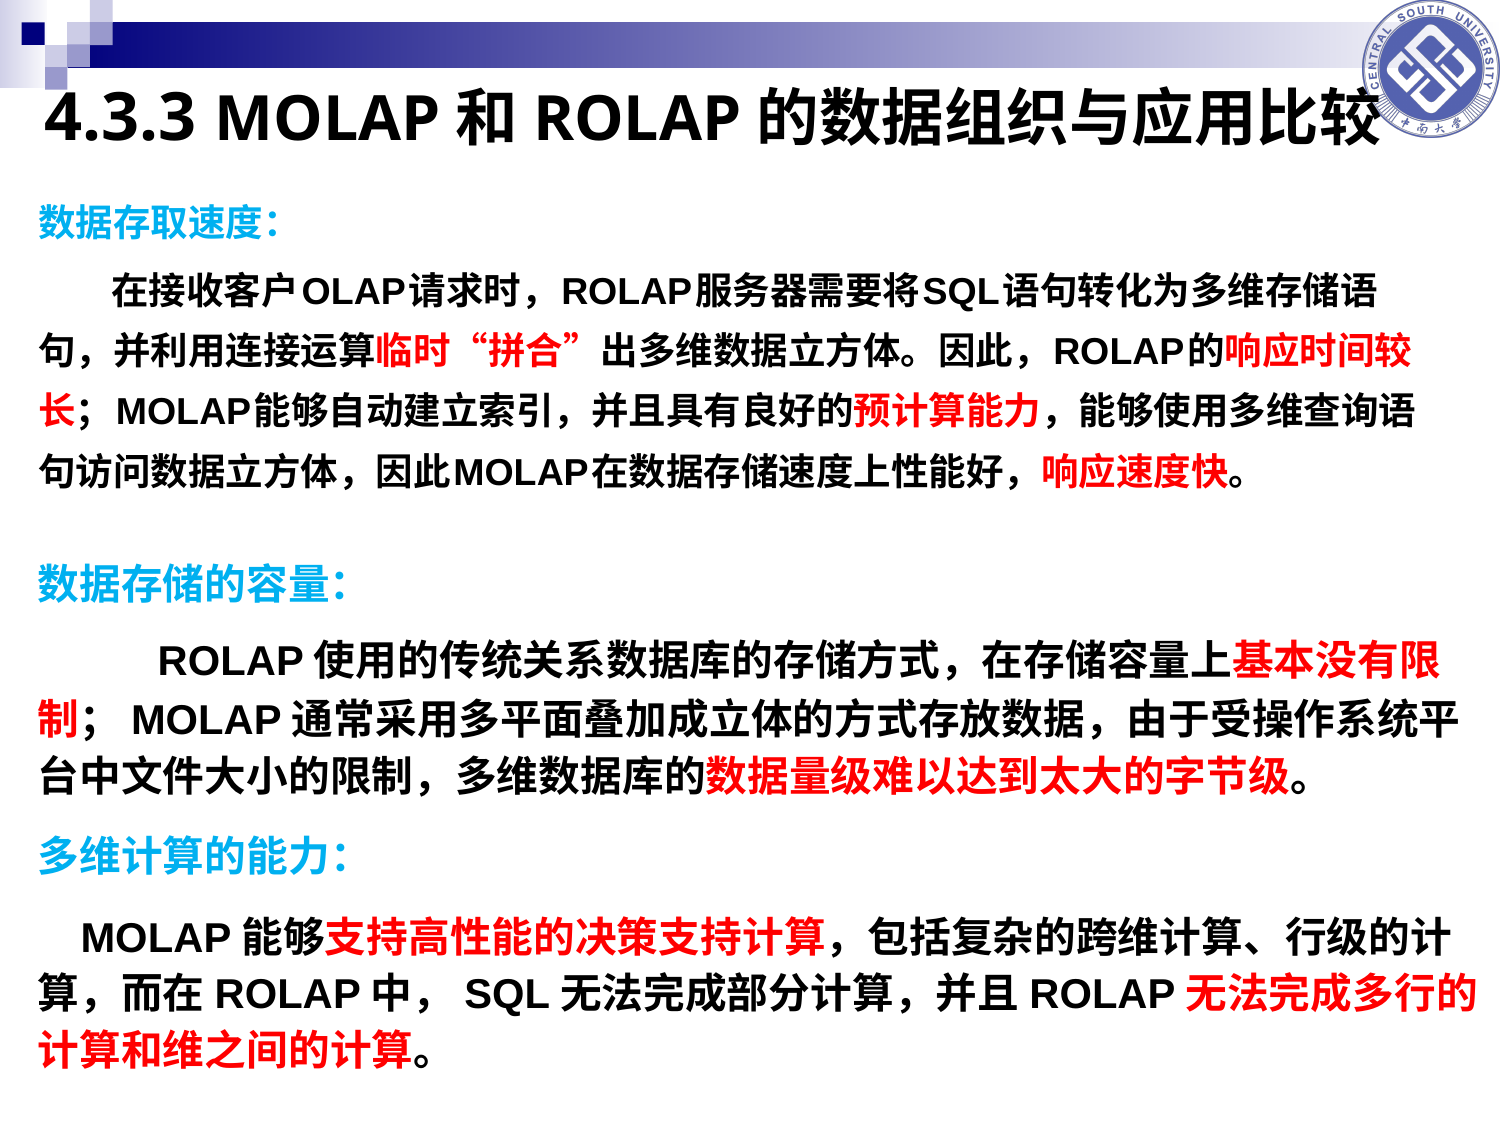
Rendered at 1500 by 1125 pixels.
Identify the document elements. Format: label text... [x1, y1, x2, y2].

text_box 多维计算的能力： MOLAP能够支持高性能的决策支持计算，包括复杂的跨维计算、行级的计算，而在ROLAP中，SQL无法完成部分计算，并且ROLAP无法完成多行的计算和维之间的计算。 [22, 831, 1500, 1059]
list 数据存取速度： 在接收客户OLAP请求时，ROLAP服务器需要将SQL语句转化为多维存储语句，并利用连接运算临时“拼合”出多维数据立方体。因此，ROLAP的响应时间较长；MOLAP能够自动建立索引，并且具有良好的预计算能力，能够使用多维查询语句访问数据立方体，因此MOLAP在数据存储速度上性能好，响应速度快。 [23, 191, 1465, 546]
text_box 4.3.3 MOLAP和ROLAP的数据组织与应用比较 [29, 66, 1397, 162]
text_box 数据存储的容量： ROLAP使用的传统关系数据库的存储方式，在存储容量上基本没有限制；MOLAP通常采用多平面叠加成立体的方式存放数据，由于受操作系统平台中文件大小的限制，多维数据库的数据量级难以达到太大的字节级。 [22, 559, 1500, 818]
picture [1362, 0, 1500, 138]
